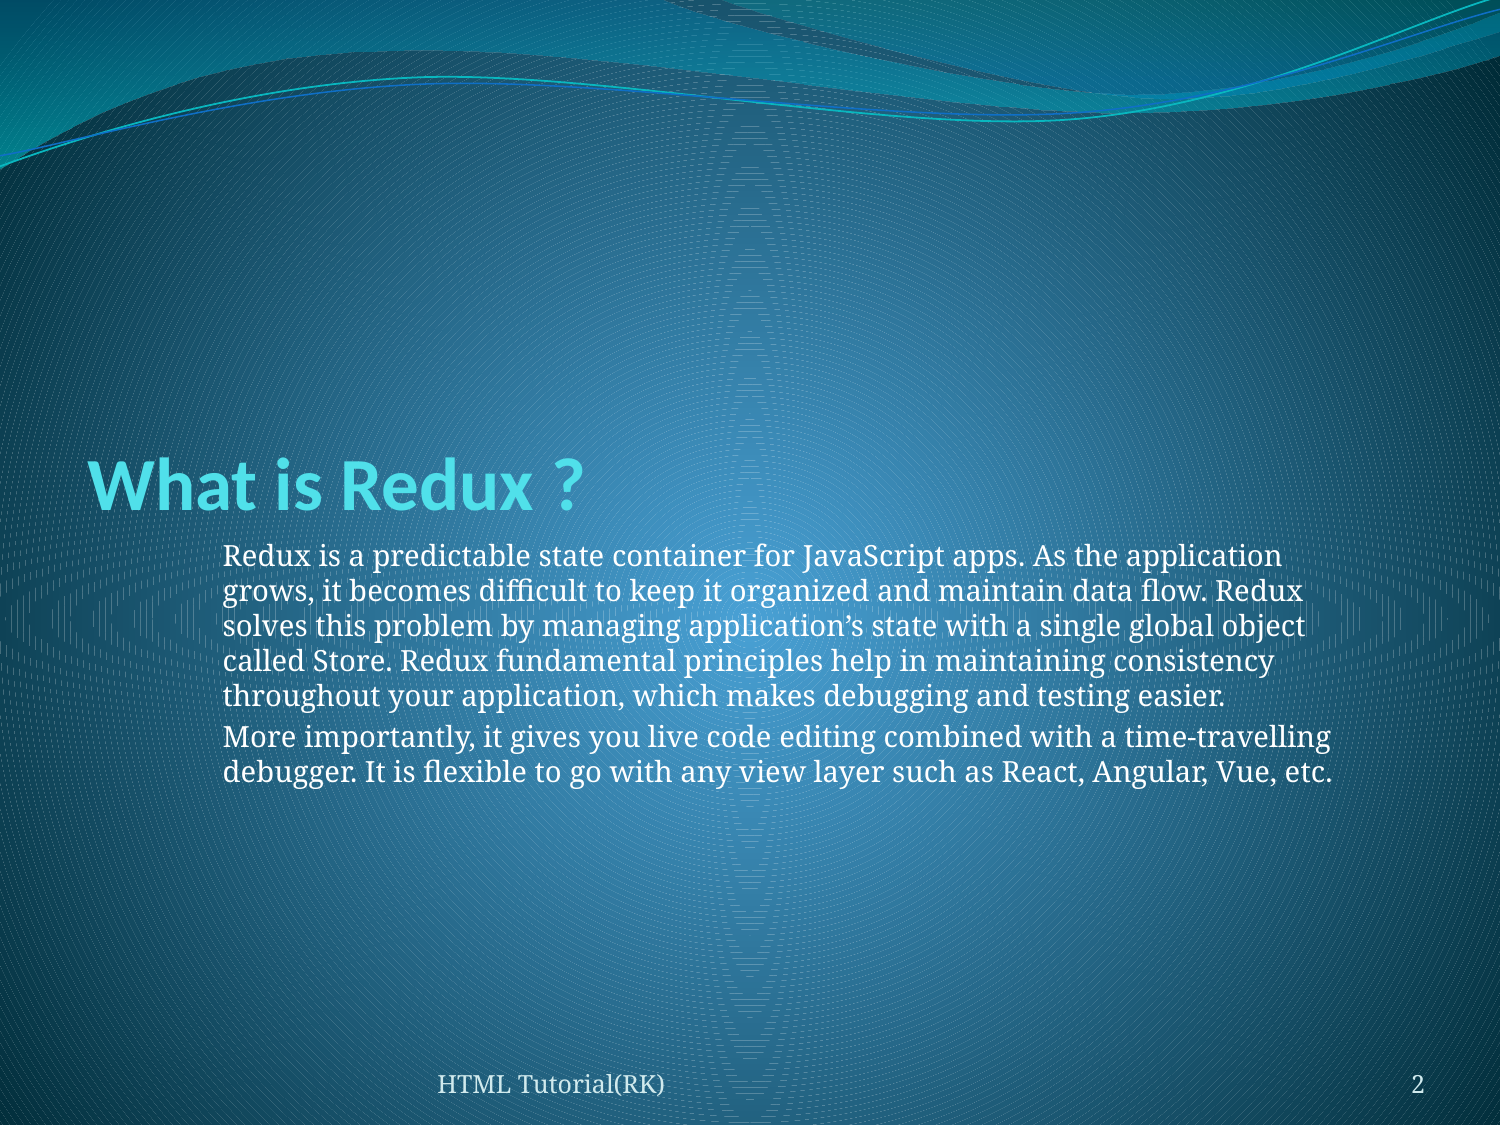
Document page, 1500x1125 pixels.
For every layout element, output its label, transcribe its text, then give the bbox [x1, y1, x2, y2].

title What is Redux ? [87, 224, 1376, 525]
slide_number 2 [1299, 1042, 1425, 1103]
subtitle Redux is a predictable state container for JavaScript apps. As the application grows, it becomes difficult to keep it organized and maintain data flow. Redux solves this problem by managing application’s state with a single global object called Store. Redux fundamental principles help in maintaining consistency throughout your application, which makes debugging and testing easier. More importantly, it gives you live code editing combined with a time-travelling debugger. It is flexible to go with any view layer such as React, Angular, Vue, etc. [222, 529, 1376, 961]
footer HTML Tutorial(RK) [437, 1042, 988, 1103]
